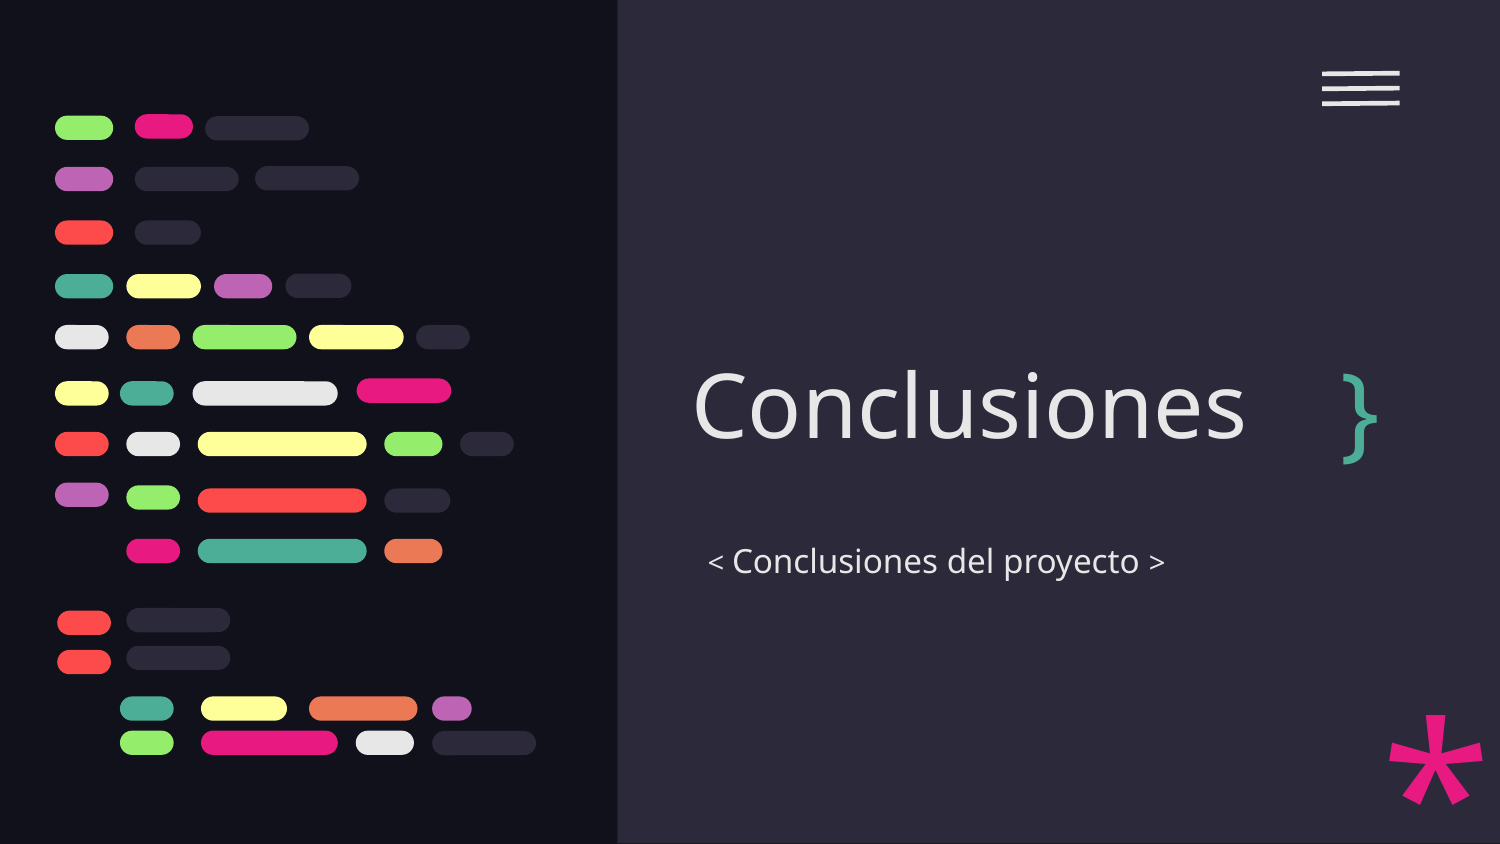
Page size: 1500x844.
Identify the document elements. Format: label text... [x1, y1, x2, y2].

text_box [54, 113, 537, 756]
text_box * [1366, 652, 1452, 783]
subtitle < Conclusiones del proyecto > [692, 518, 1383, 694]
text_box } [1325, 328, 1411, 472]
title Conclusiones [676, 149, 1367, 472]
